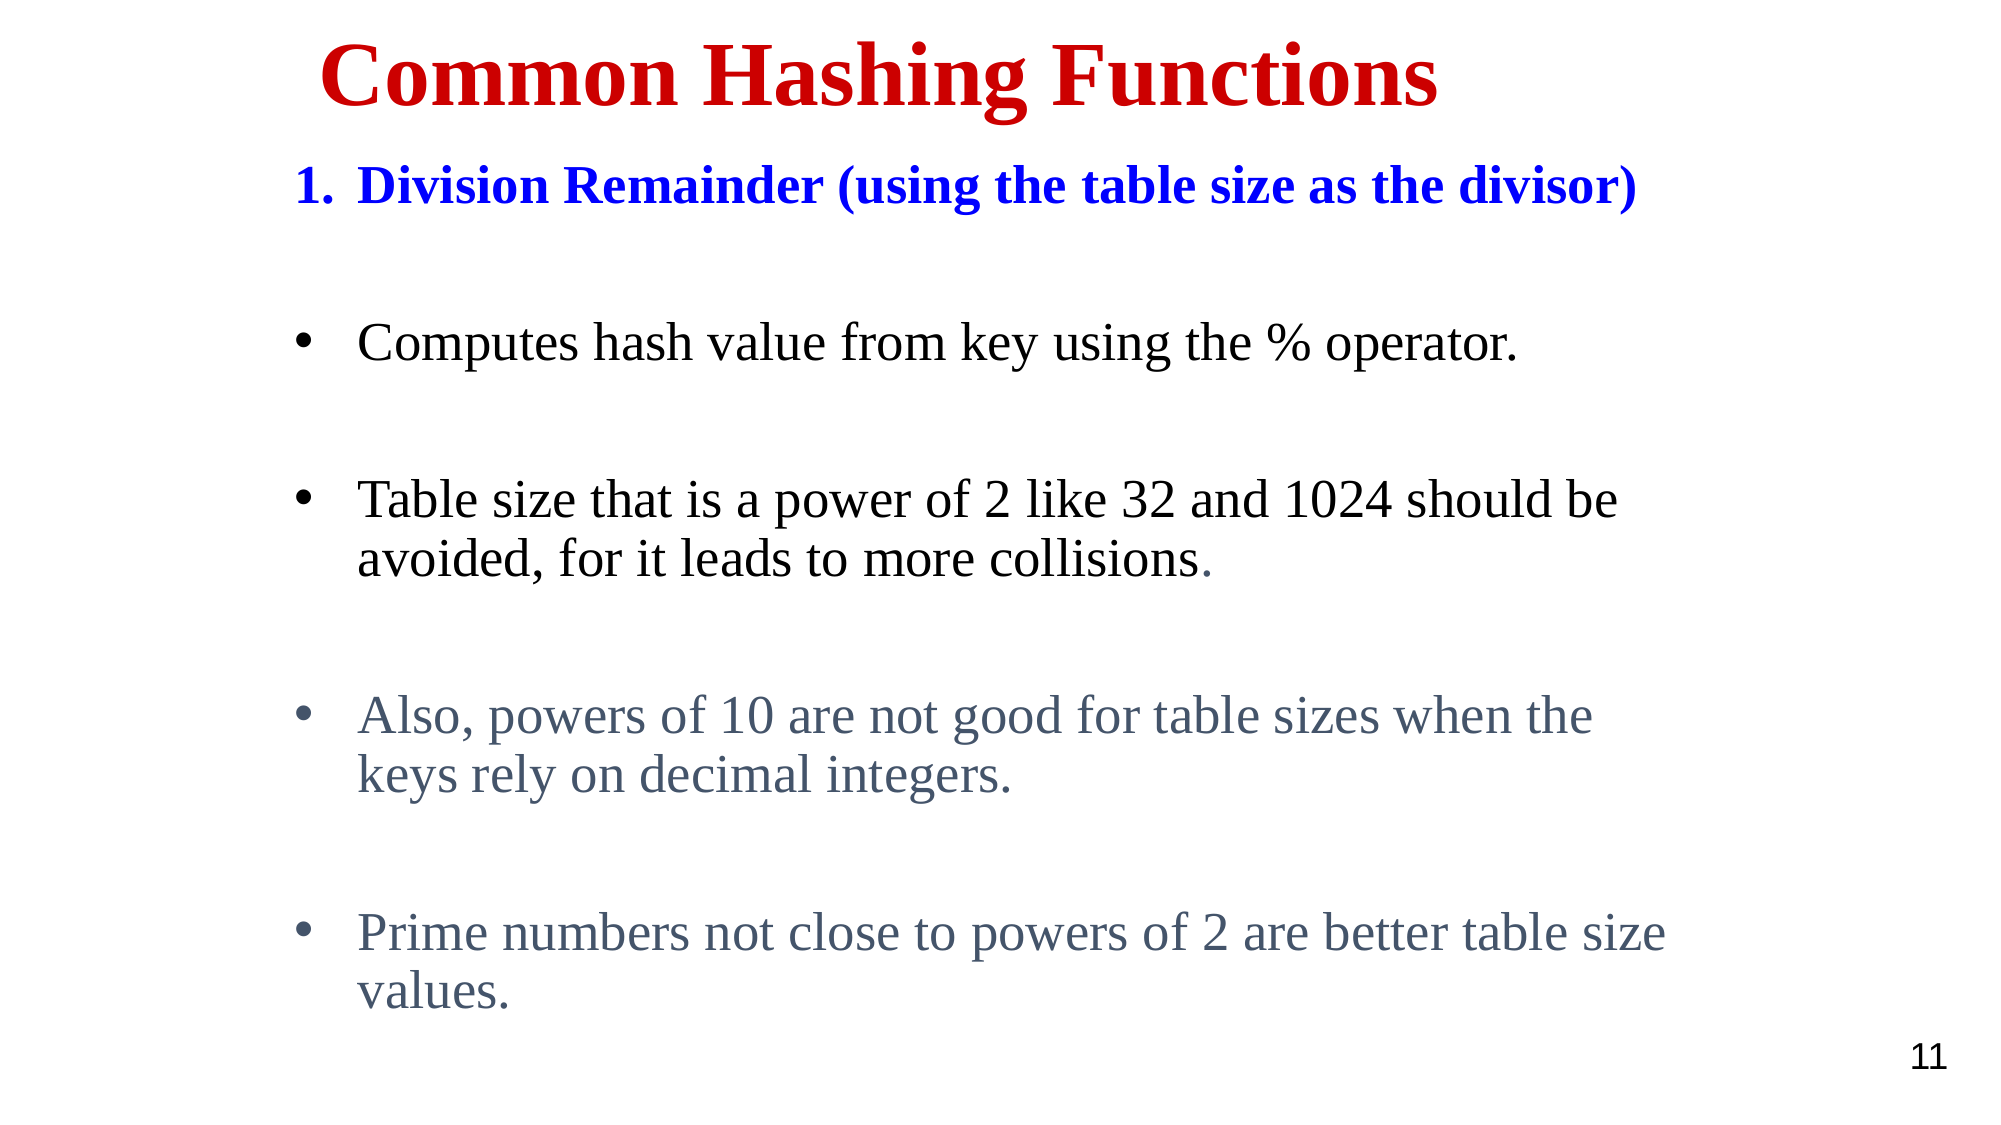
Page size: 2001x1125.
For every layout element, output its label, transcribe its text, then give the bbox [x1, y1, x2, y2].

title Common Hashing Functions [303, 0, 1654, 148]
list Division Remainder (using the table size as the divisor) Computes hash value from key using the % operator. Table size that is a power of 2 like 32 and 1024 should be avoided, for it leads to more collisions. Also, powers of 10 are not good for table sizes when the keys rely on decimal integers. Prime numbers not close to powers of 2 are better table size values. [279, 148, 1721, 1038]
